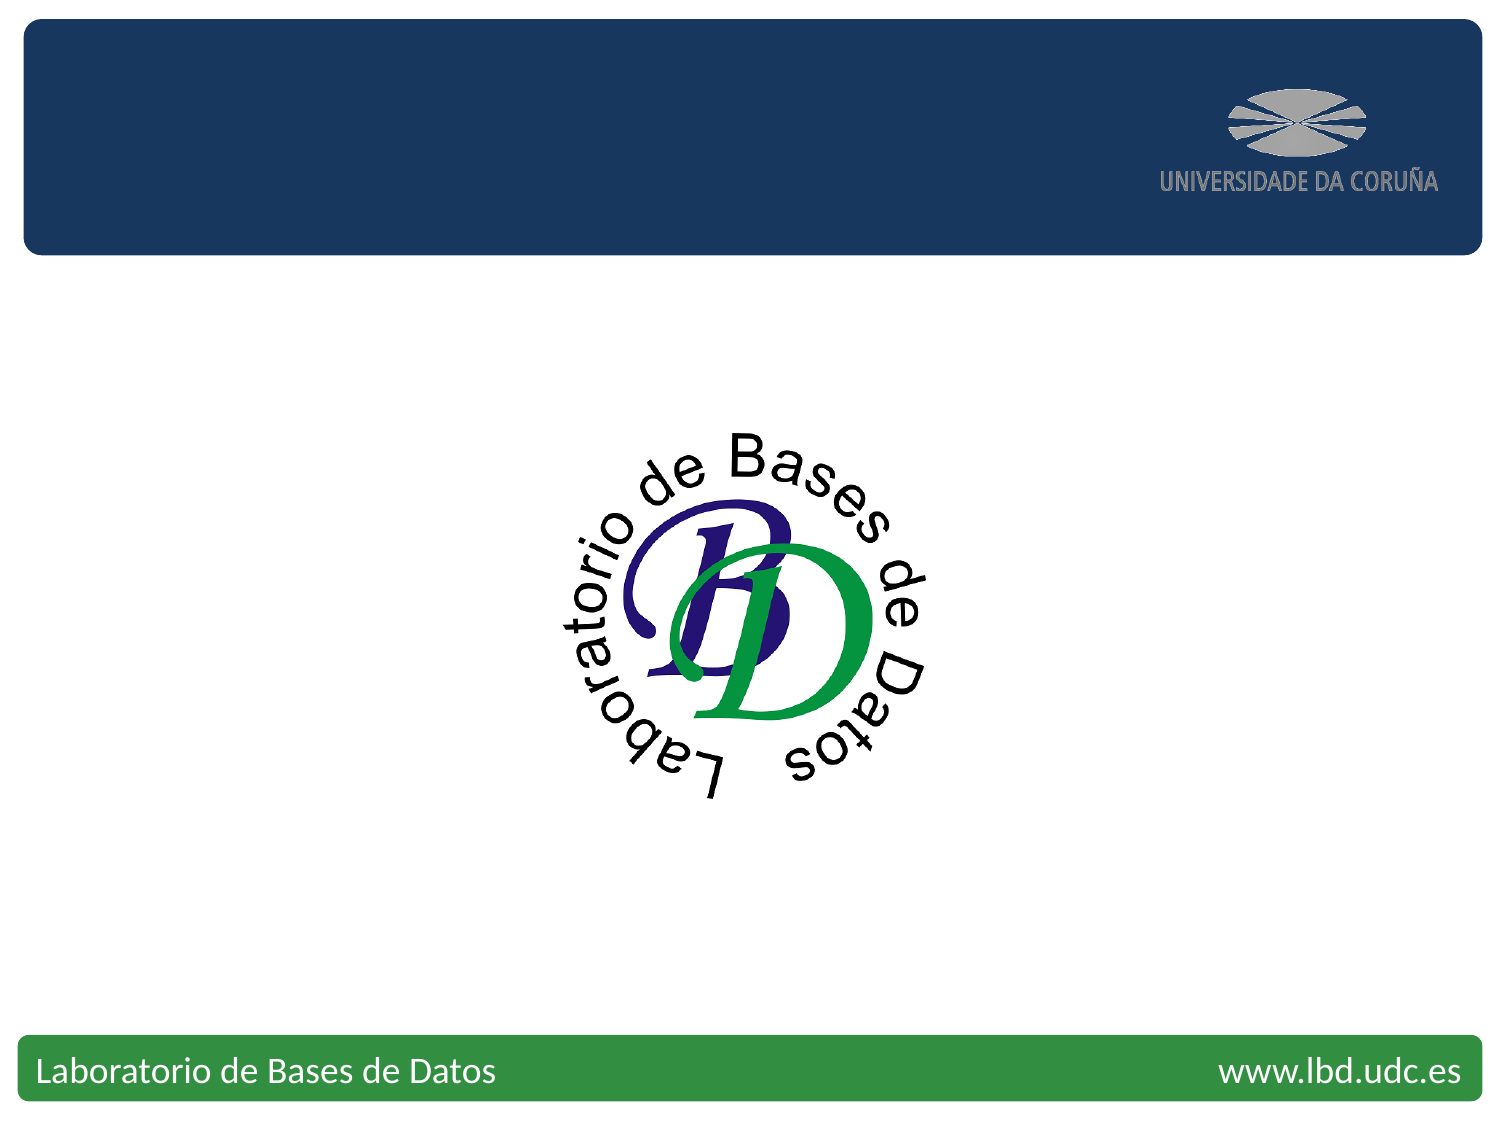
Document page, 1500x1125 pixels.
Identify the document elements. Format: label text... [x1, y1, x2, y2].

picture [1127, 42, 1464, 244]
picture [562, 433, 926, 799]
text_box Laboratorio de Bases de Datos www.lbd.udc.es [15, 1032, 1485, 1104]
text_box [21, 16, 1485, 258]
